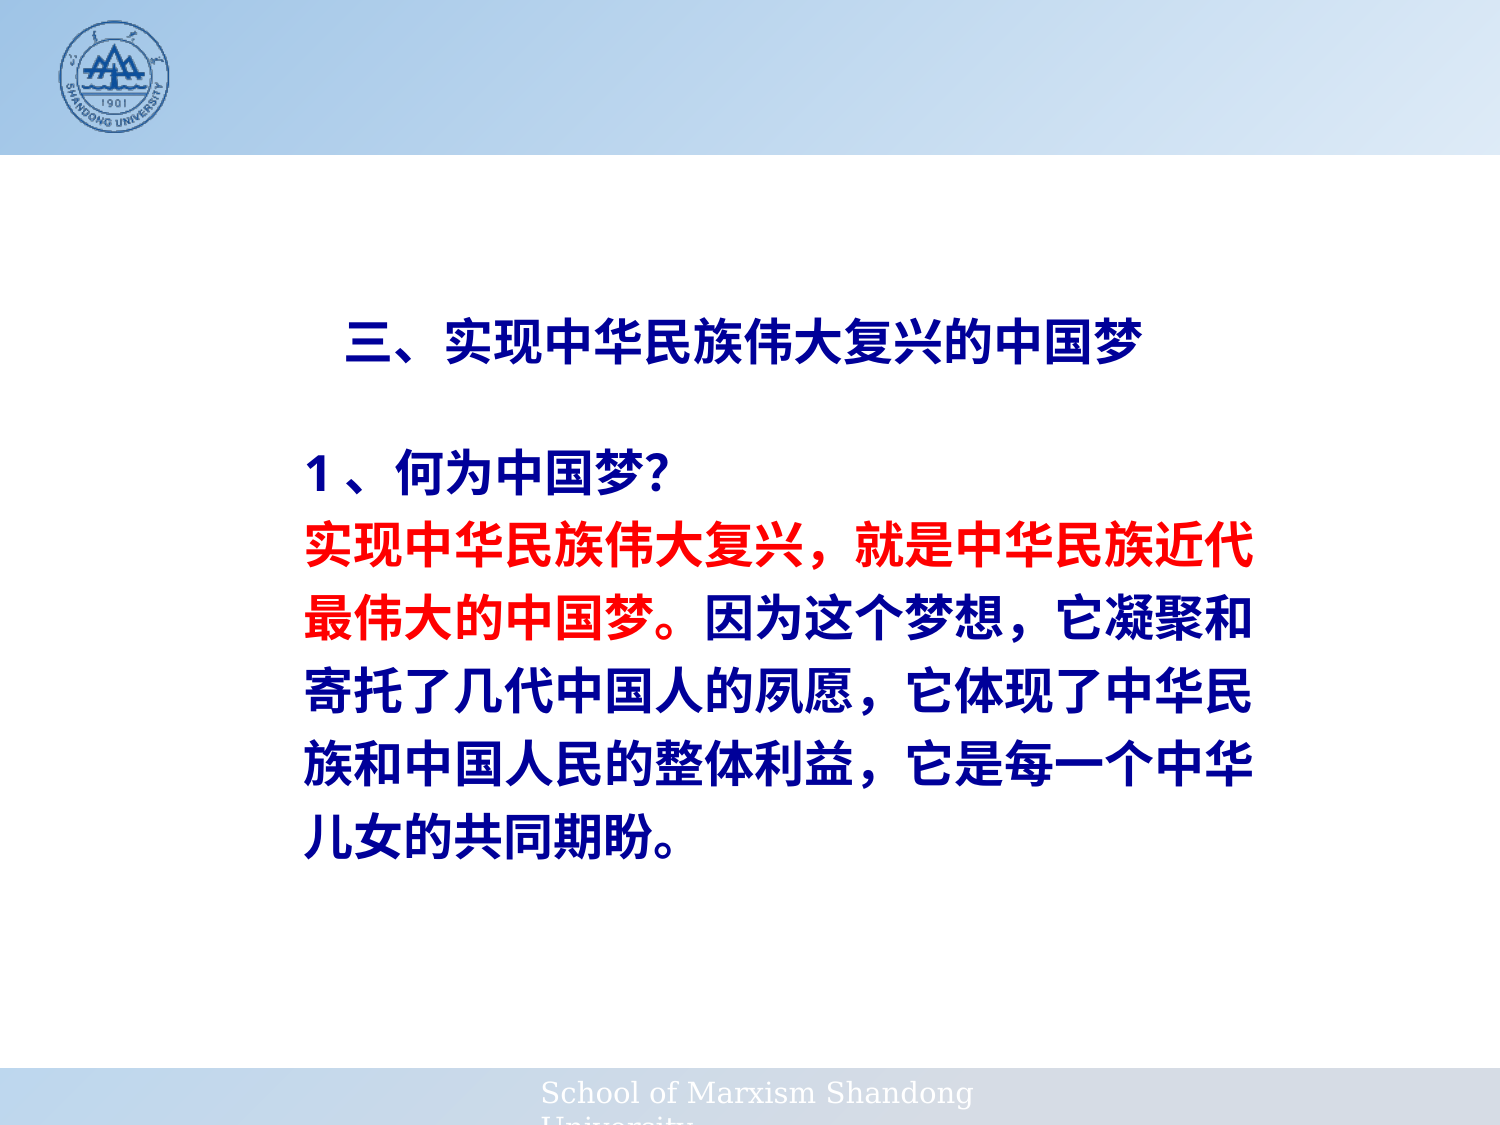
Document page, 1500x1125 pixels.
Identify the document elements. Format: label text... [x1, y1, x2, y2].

picture [41, 0, 172, 142]
text_box 1、何为中国梦？ 实现中华民族伟大复兴，就是中华民族近代最伟大的中国梦。因为这个梦想，它凝聚和寄托了几代中国人的夙愿，它体现了中华民族和中国人民的整体利益，它是每一个中华儿女的共同期盼。 [289, 420, 1270, 874]
text_box 三、实现中华民族伟大复兴的中国梦 [328, 302, 1159, 378]
